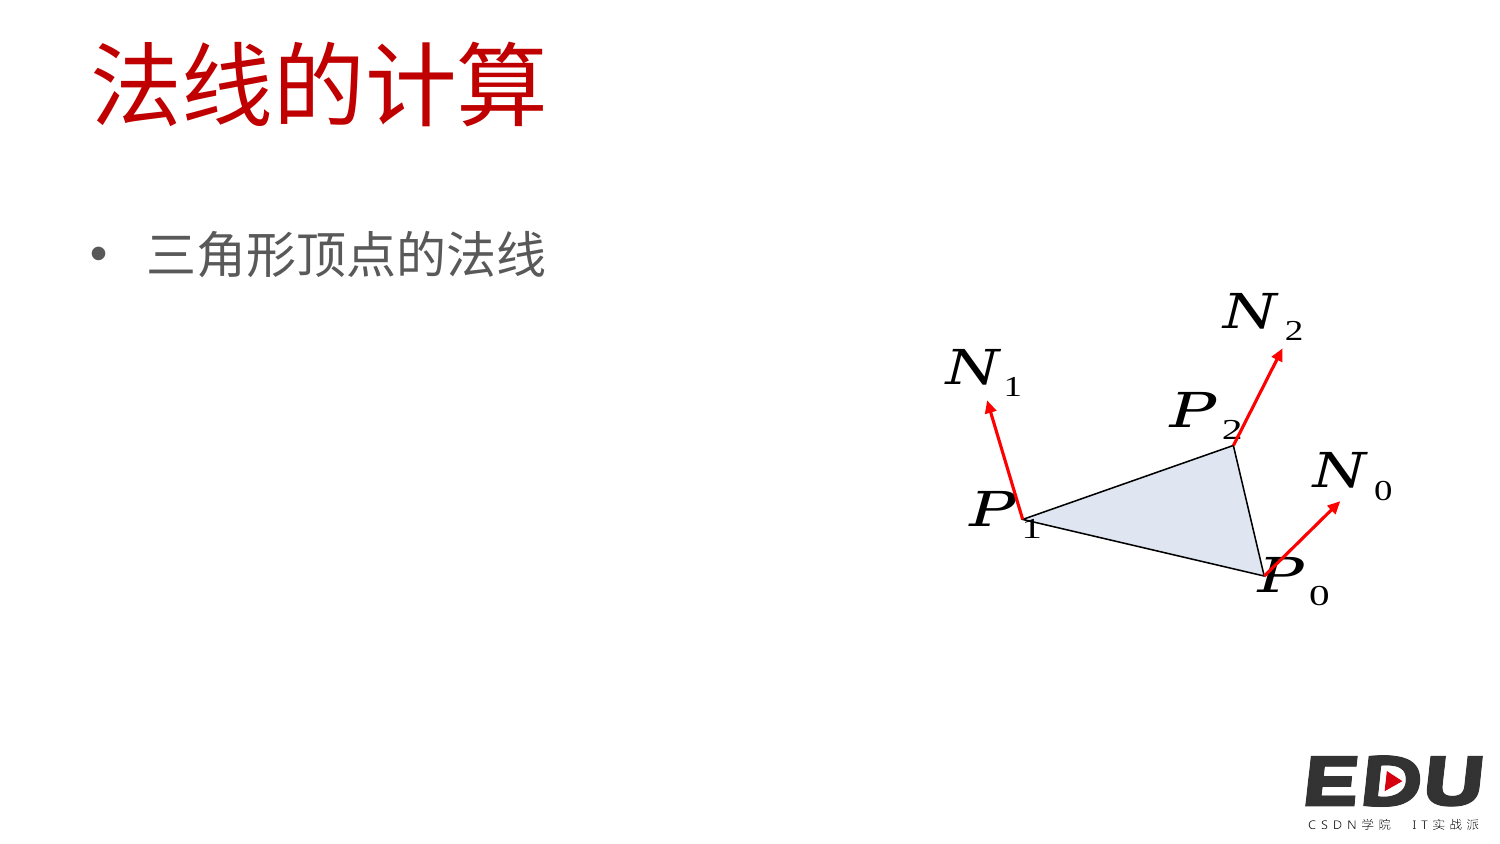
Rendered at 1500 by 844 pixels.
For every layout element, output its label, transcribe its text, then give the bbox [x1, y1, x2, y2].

text_box 三角形顶点的法线 [74, 185, 1425, 830]
title 法线的计算 [75, 20, 1425, 137]
picture [1305, 755, 1483, 830]
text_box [941, 285, 1392, 612]
